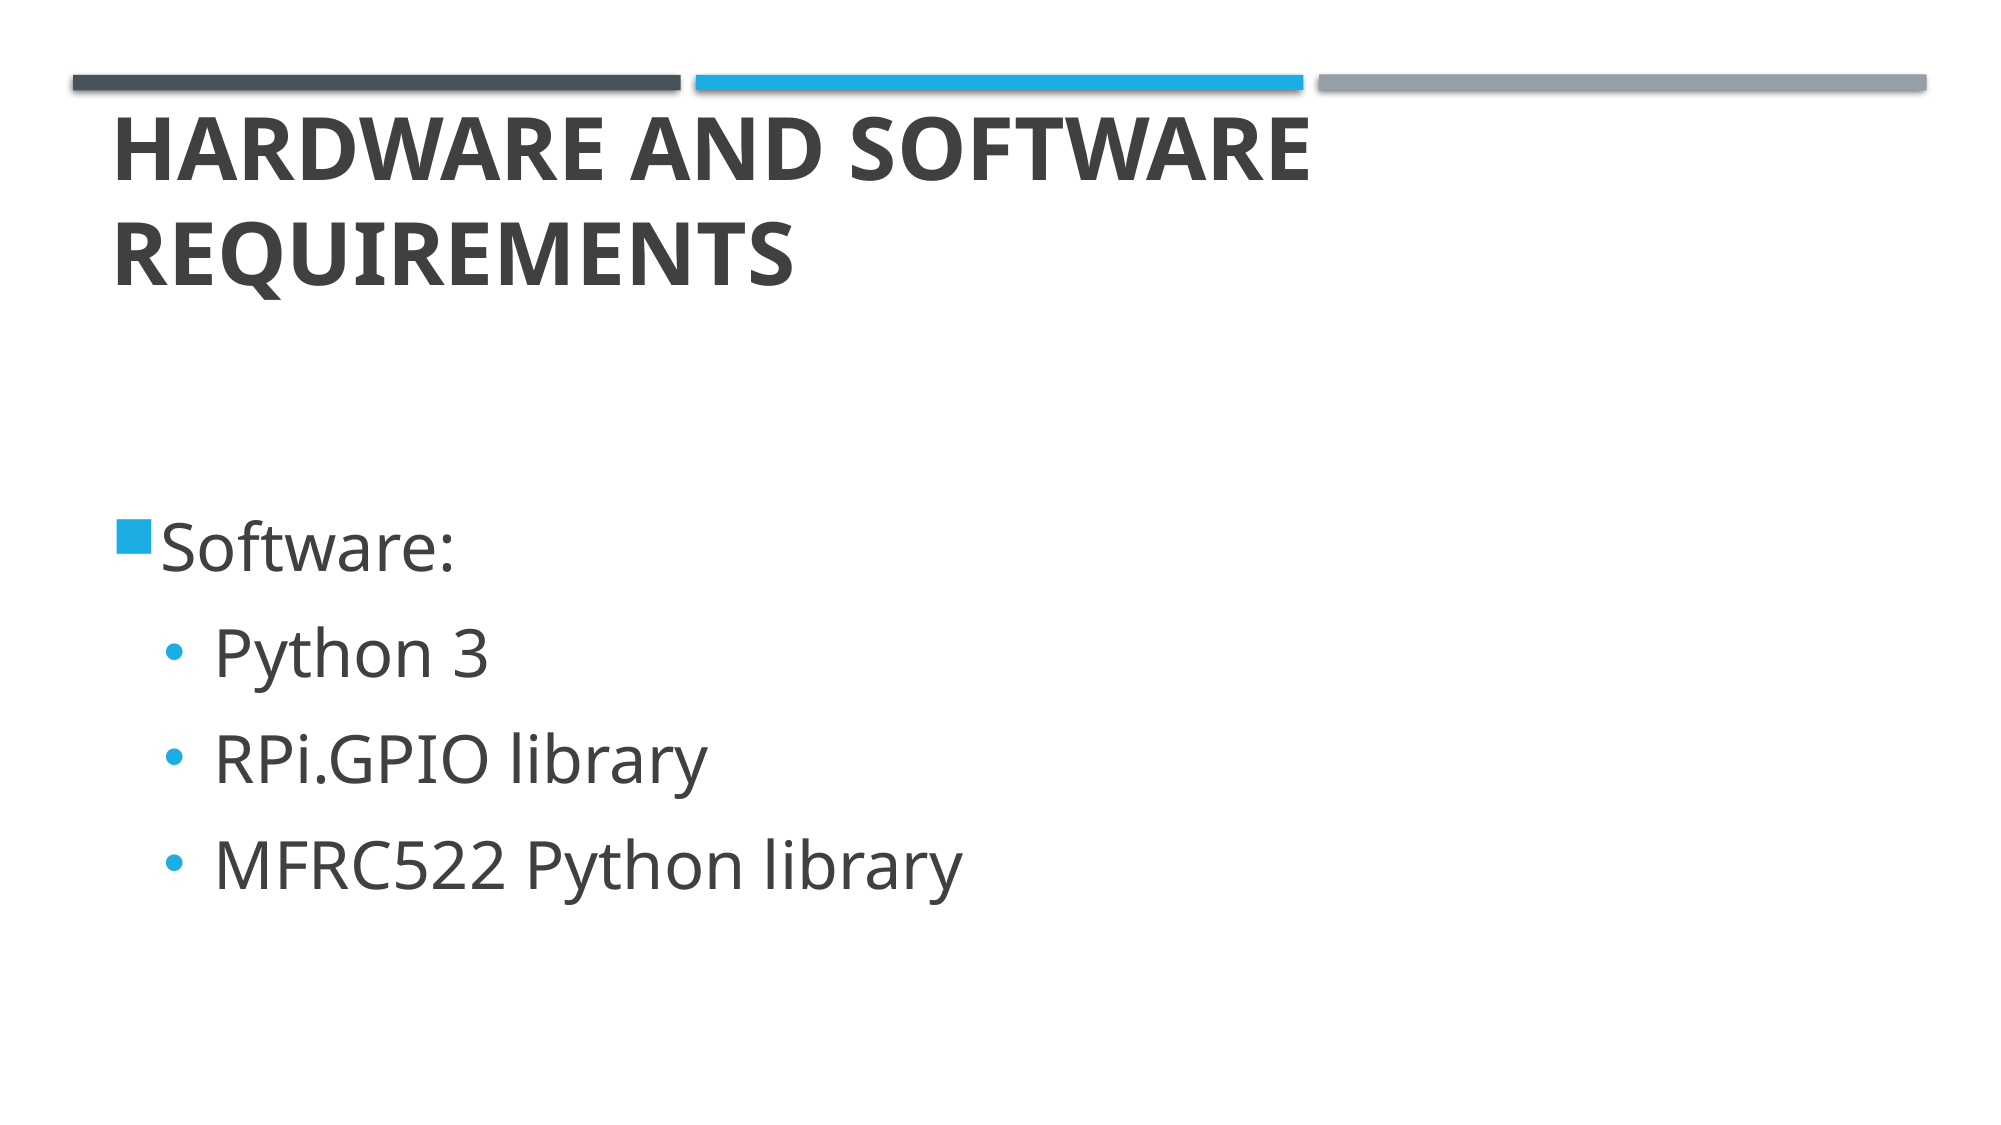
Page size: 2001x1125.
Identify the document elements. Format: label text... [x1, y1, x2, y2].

list Software: Python 3 RPi.GPIO library MFRC522 Python library [95, 310, 1905, 1090]
title Hardware and Software Requirements [95, 115, 1905, 310]
